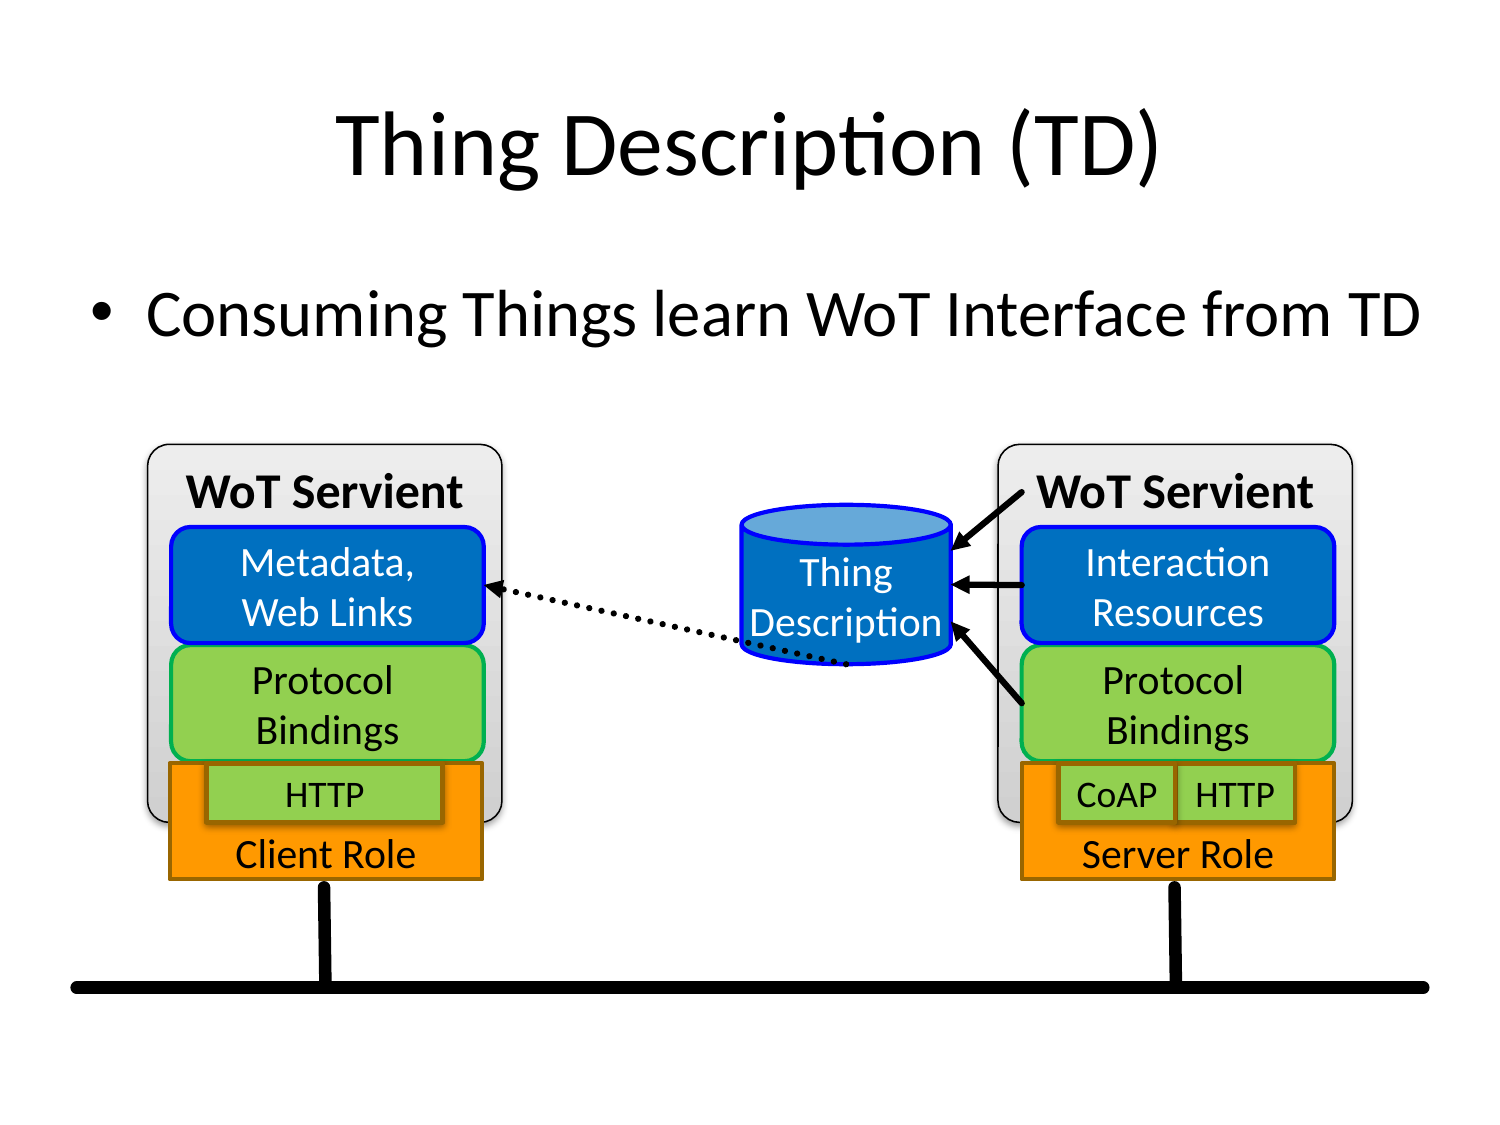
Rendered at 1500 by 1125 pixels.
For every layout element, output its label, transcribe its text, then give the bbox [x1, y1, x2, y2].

text_box Protocol Bindings [1021, 645, 1335, 762]
text_box Server Role [1021, 763, 1335, 880]
text_box Metadata, Web Links [171, 526, 484, 644]
text_box CoAP [1055, 760, 1178, 825]
text_box WoT Servient [146, 443, 503, 824]
text_box WoT Servient [997, 443, 1354, 823]
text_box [950, 491, 1022, 551]
text_box Thing Description [741, 504, 951, 665]
text_box WoT Servient [997, 712, 1052, 824]
text_box HTTP [1179, 760, 1298, 825]
list Consuming Things learn WoT Interface from TD [75, 262, 1500, 1005]
text_box Client Role [169, 763, 483, 880]
text_box /on [741, 504, 945, 544]
text_box Protocol Bindings [168, 643, 486, 763]
title Thing Description (TD) [75, 45, 1425, 233]
text_box HTTP [203, 760, 446, 825]
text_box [950, 621, 1022, 704]
text_box Interaction Resources [1021, 526, 1335, 644]
